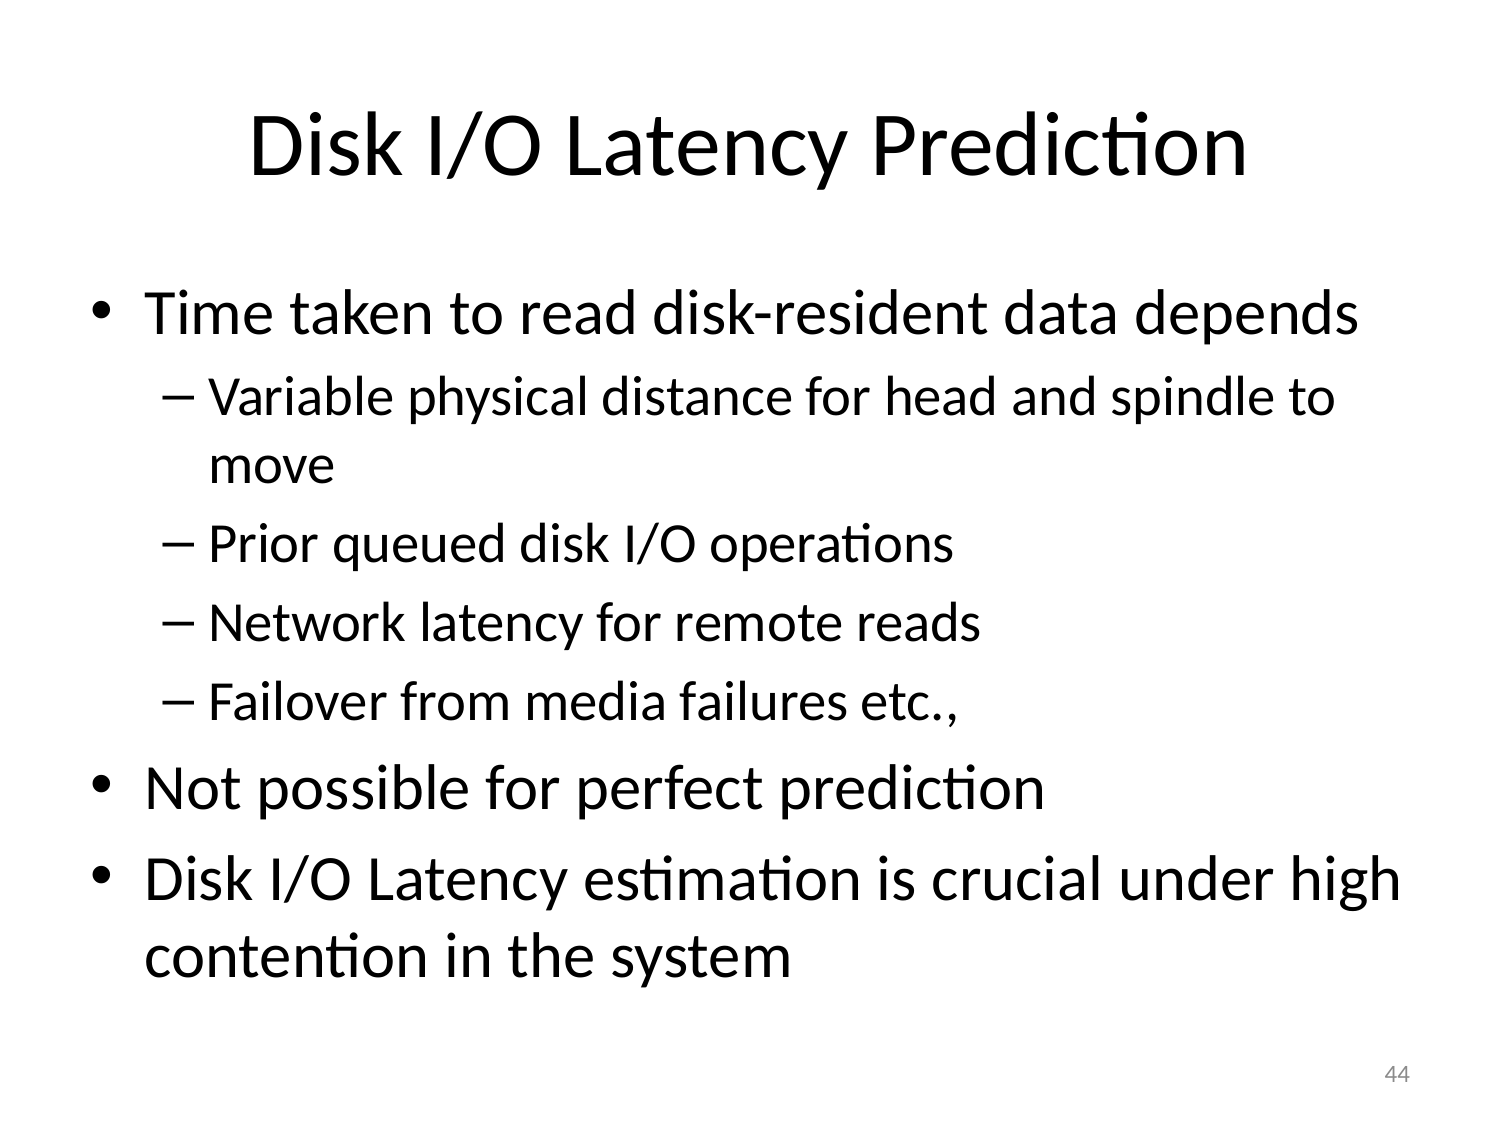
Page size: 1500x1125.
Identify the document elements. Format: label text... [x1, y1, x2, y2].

title Disk I/O Latency Prediction [75, 45, 1425, 233]
slide_number 44 [1074, 1042, 1425, 1103]
list Time taken to read disk-resident data depends Variable physical distance for head and spindle to move Prior queued disk I/O operations Network latency for remote reads Failover from media failures etc., Not possible for perfect prediction Disk I/O Latency estimation is crucial under high contention in the system [75, 262, 1425, 1005]
